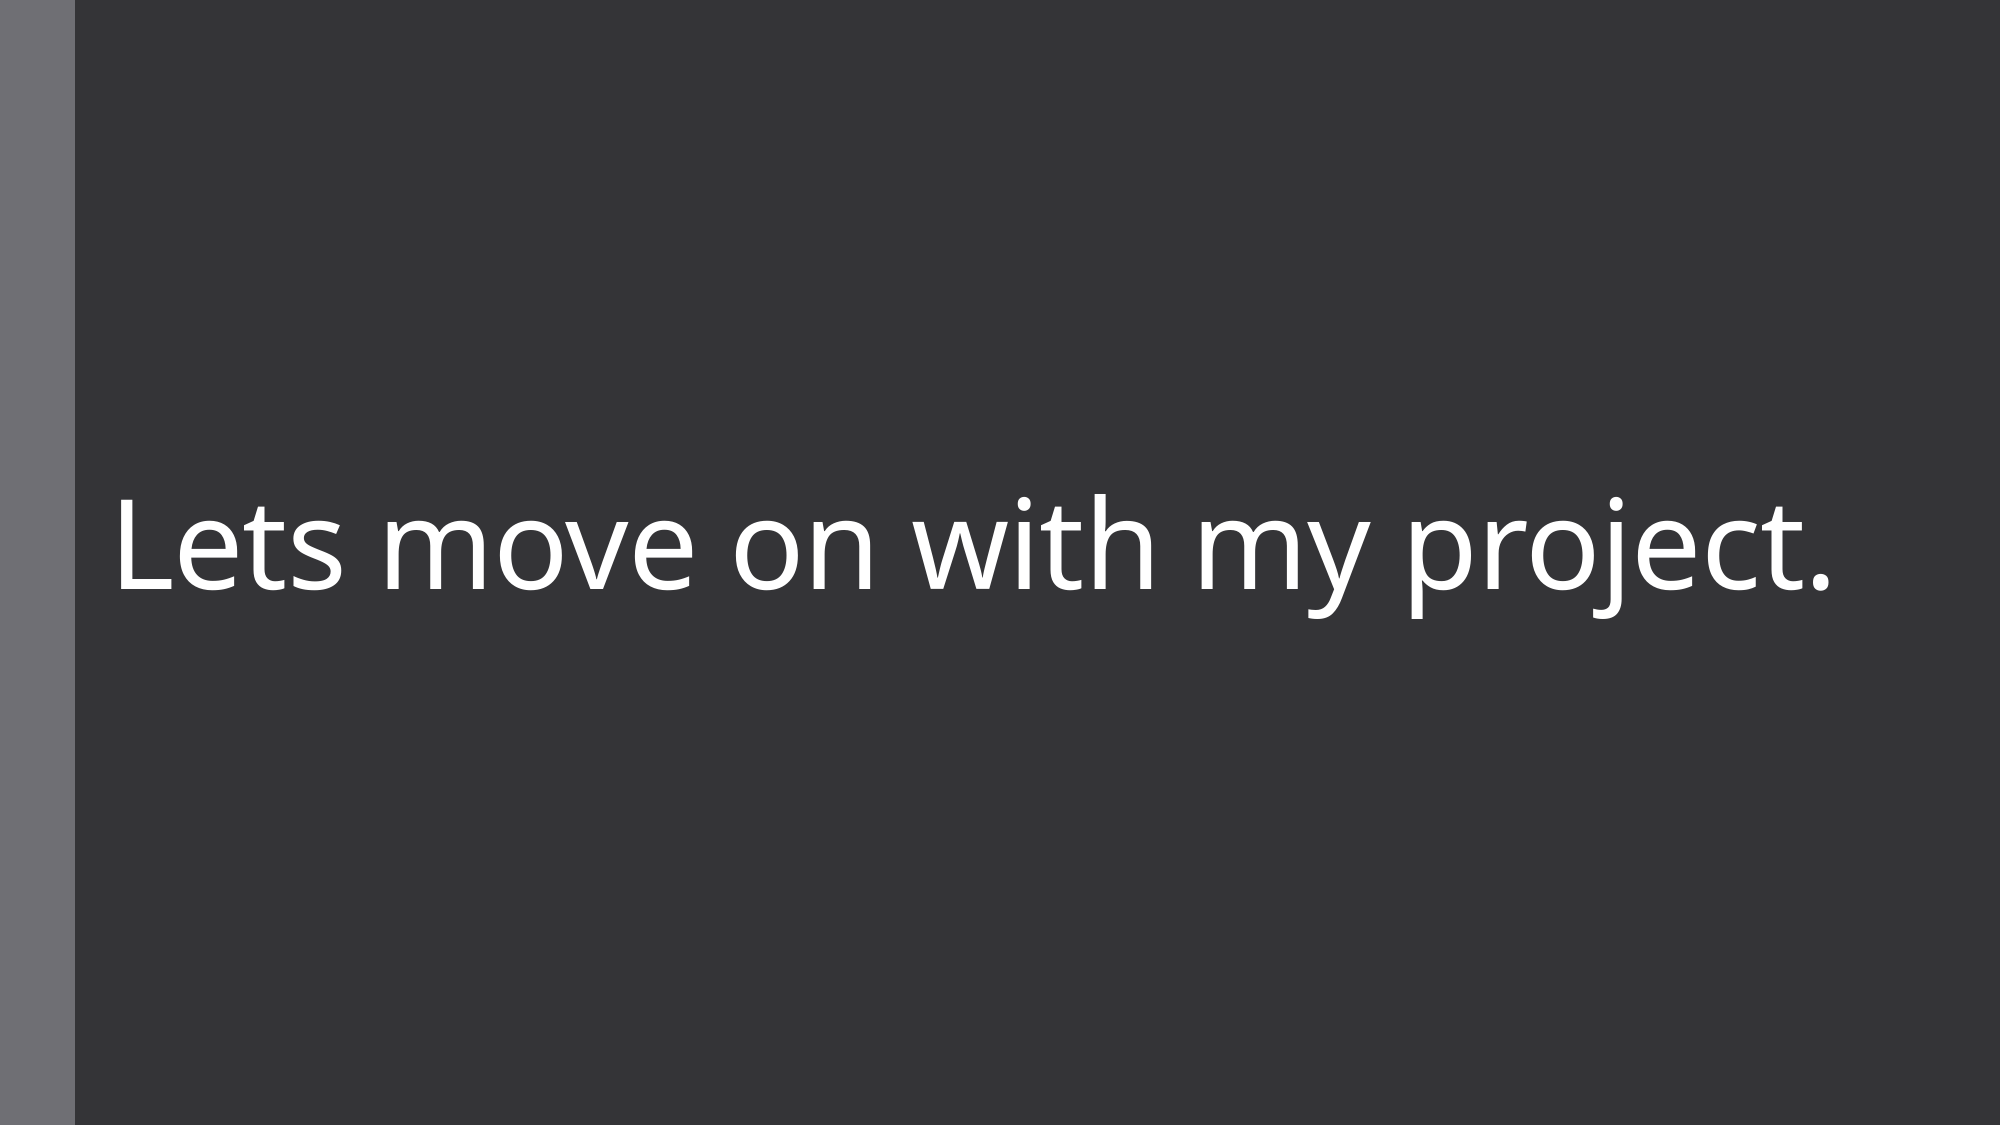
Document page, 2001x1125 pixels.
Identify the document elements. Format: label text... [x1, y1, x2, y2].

title Lets move on with my project. [94, 0, 2000, 623]
